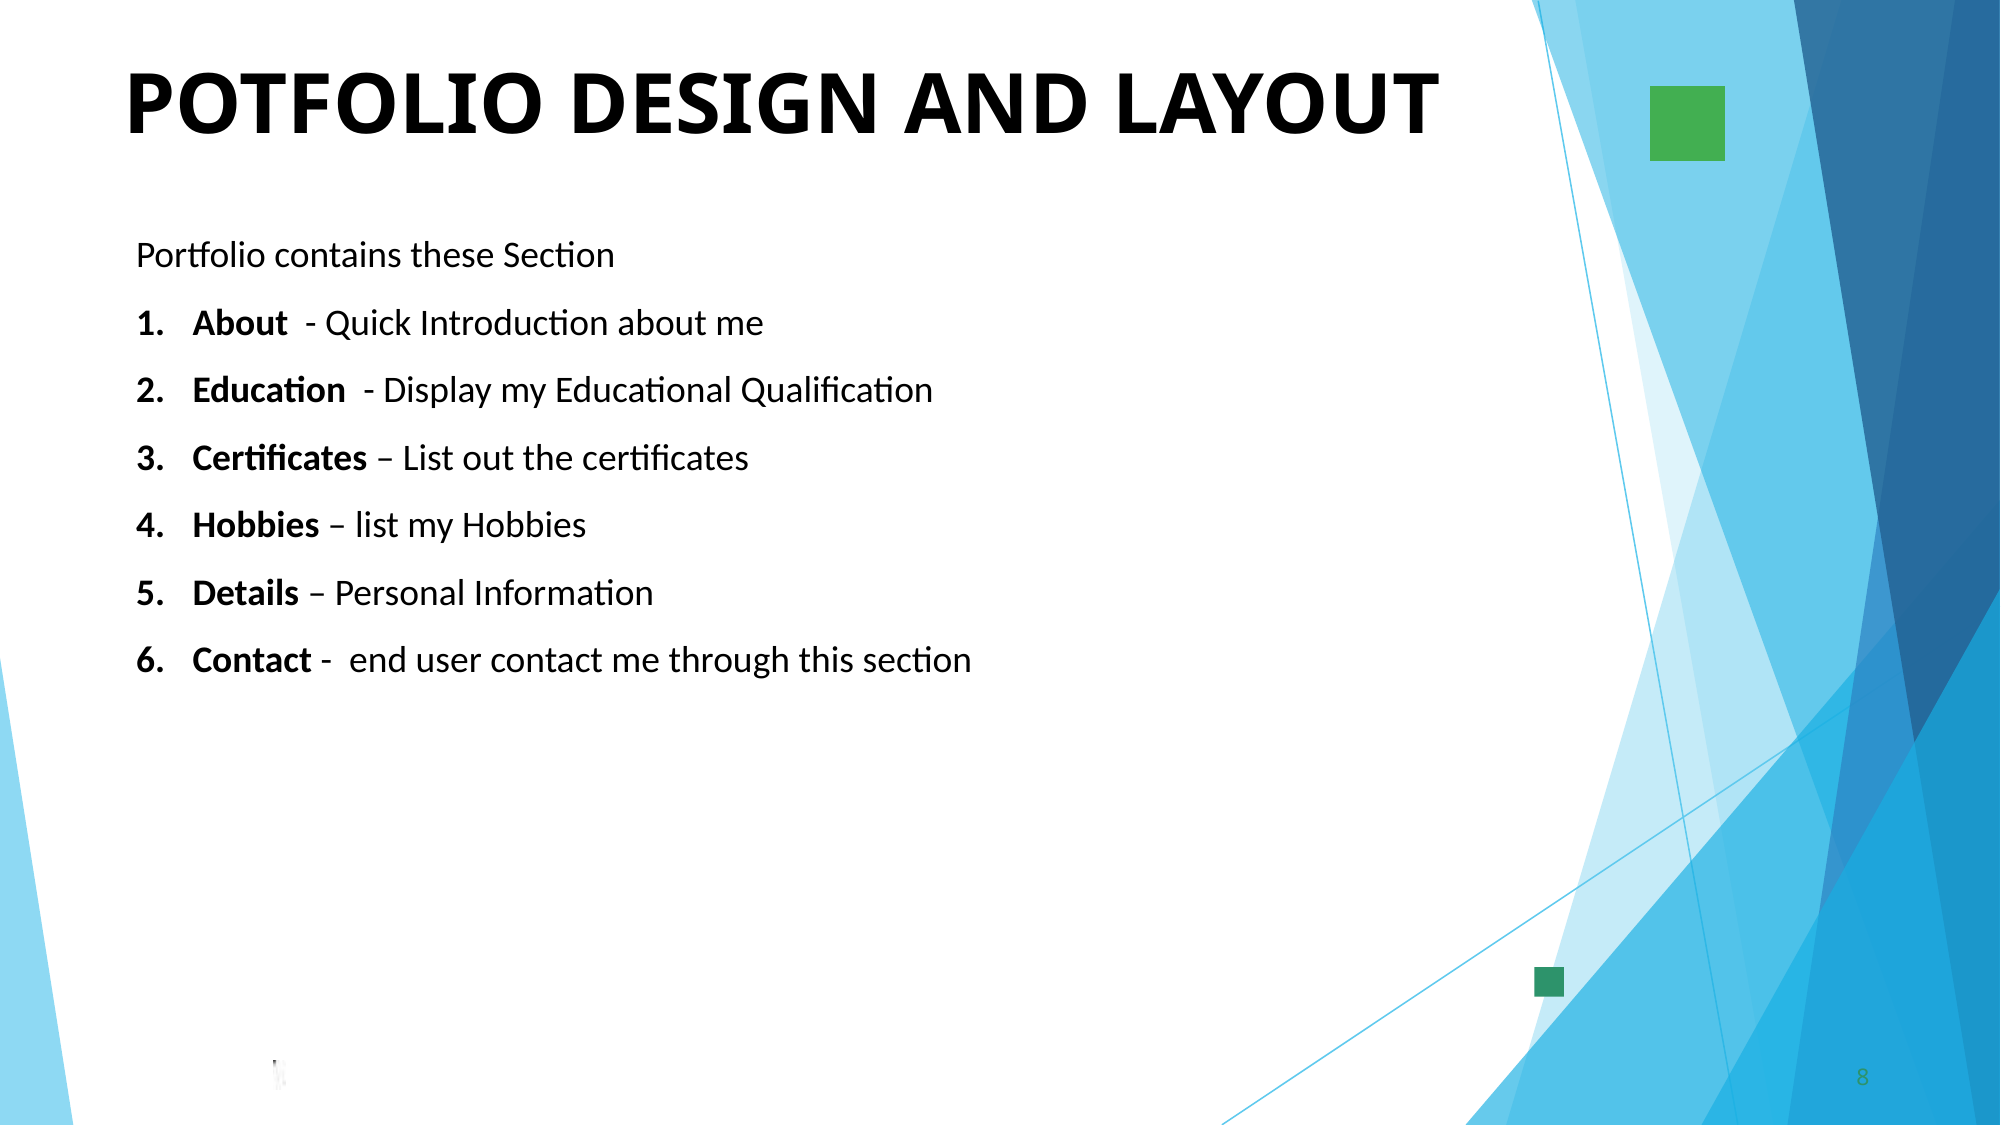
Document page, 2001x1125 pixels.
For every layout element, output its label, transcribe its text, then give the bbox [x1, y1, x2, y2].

text_box 8 [1849, 1061, 1888, 1095]
text_box Portfolio contains these Section About - Quick Introduction about me Education - Display my Educational Qualification Certificates – List out the certificates Hobbies – list my Hobbies Details – Personal Information Contact - end user contact me through this section [121, 200, 1763, 688]
text_box [1534, 967, 1564, 997]
text_box POTFOLIO DESIGN AND LAYOUT [121, 47, 1564, 150]
picture [273, 1060, 286, 1091]
text_box [1650, 86, 1725, 161]
